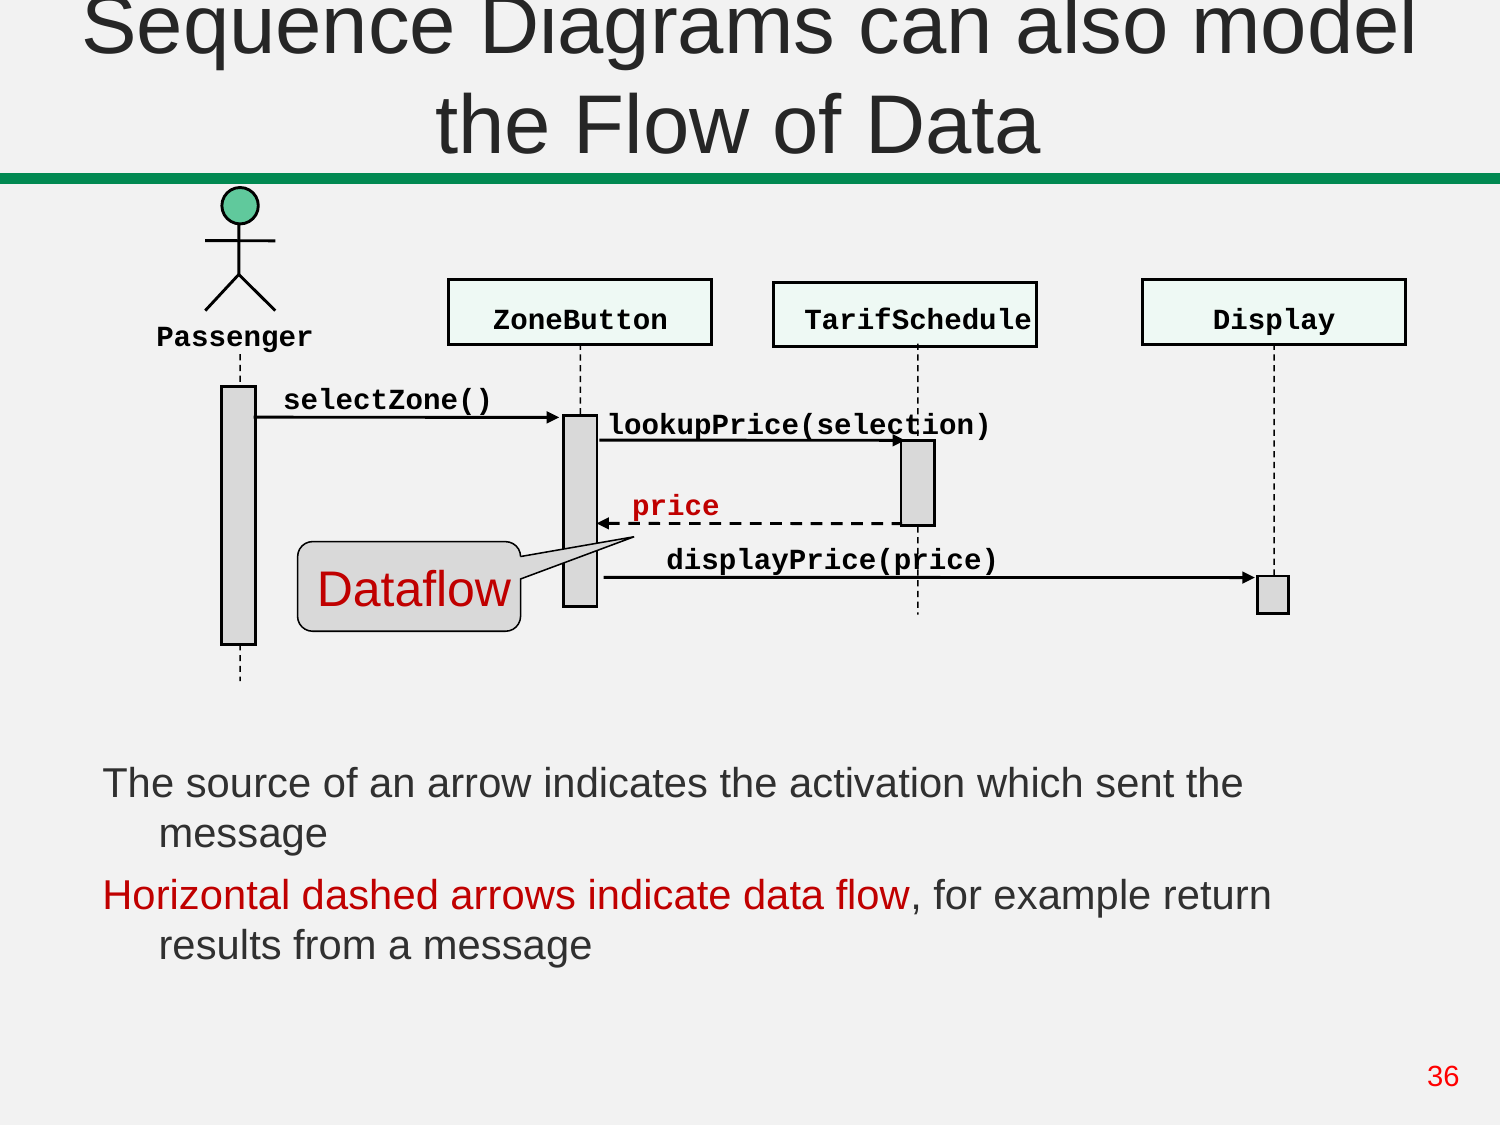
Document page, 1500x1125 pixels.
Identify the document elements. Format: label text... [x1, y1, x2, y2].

title Sequence Diagrams can also model the Flow of Data [0, 0, 1500, 179]
text_box [221, 386, 256, 645]
text_box Dataflow [299, 624, 519, 632]
list The source of an arrow indicates the activation which sent the message Horizontal dashed arrows indicate data flow, for example return results from a message [87, 723, 1400, 1000]
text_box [596, 486, 903, 524]
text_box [253, 279, 1406, 615]
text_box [155, 187, 314, 353]
